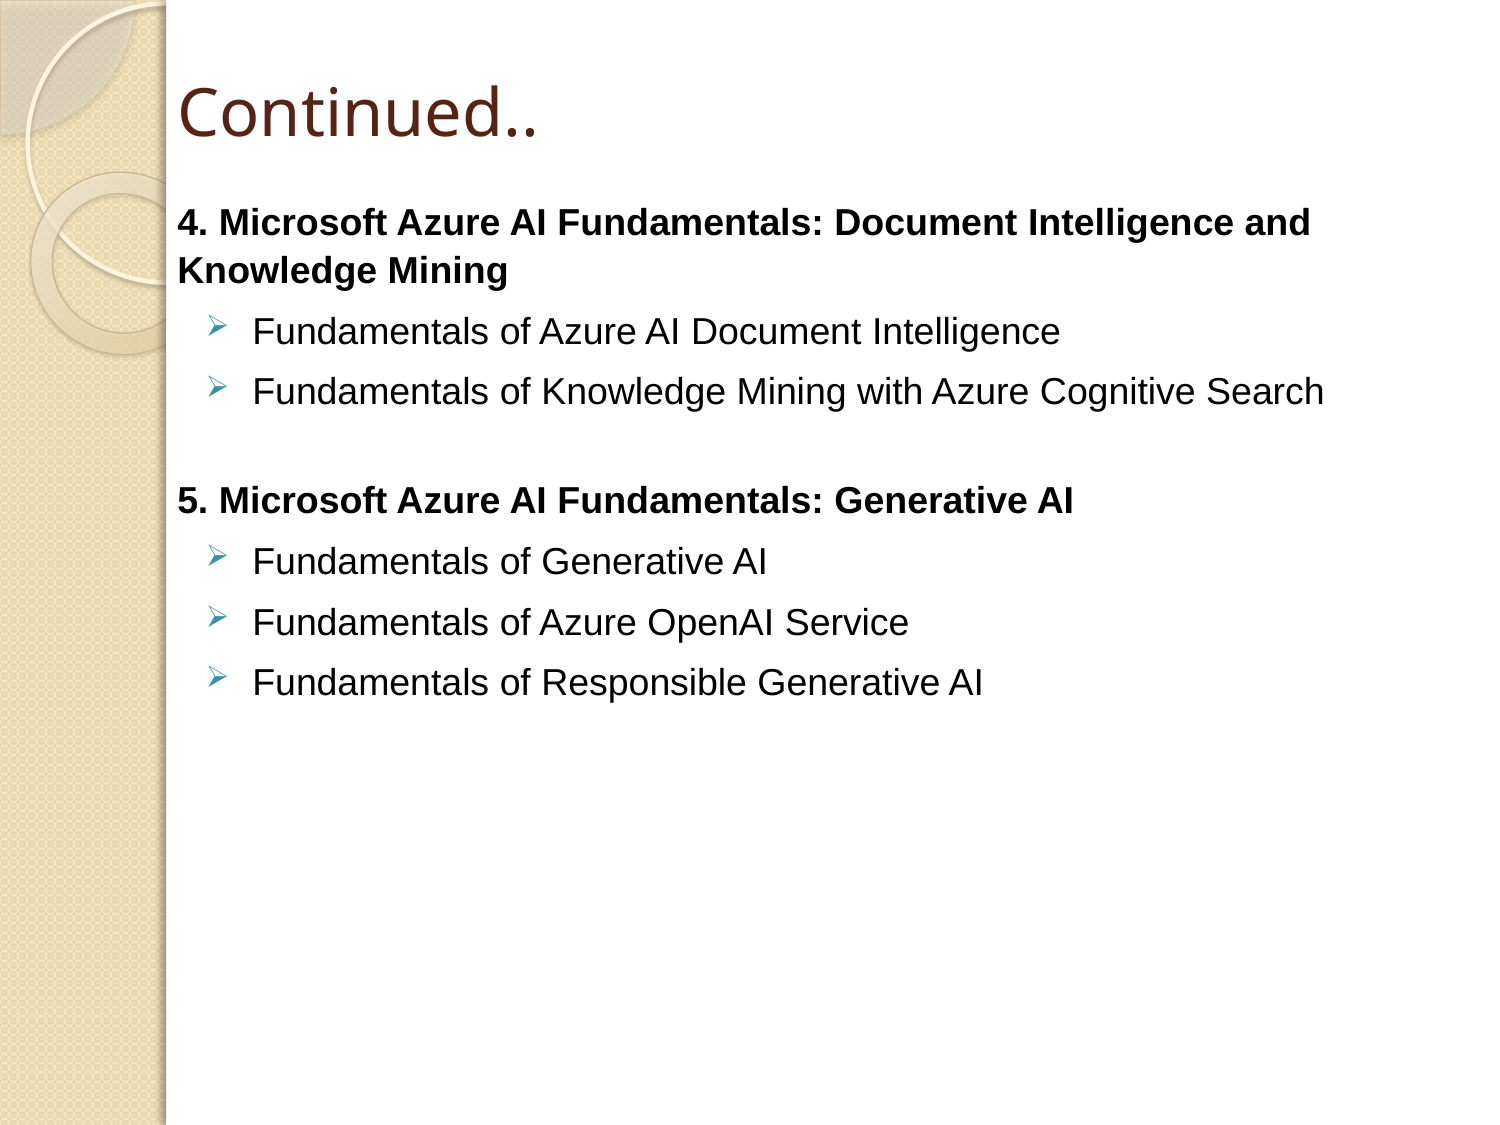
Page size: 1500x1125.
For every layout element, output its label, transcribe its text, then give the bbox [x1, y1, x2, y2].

list 4. Microsoft Azure AI Fundamentals: Document Intelligence and Knowledge Mining Fundamentals of Azure AI Document Intelligence Fundamentals of Knowledge Mining with Azure Cognitive Search 5. Microsoft Azure AI Fundamentals: Generative AI Fundamentals of Generative AI Fundamentals of Azure OpenAI Service Fundamentals of Responsible Generative AI [162, 187, 1466, 1113]
title Continued.. [162, 45, 1466, 175]
